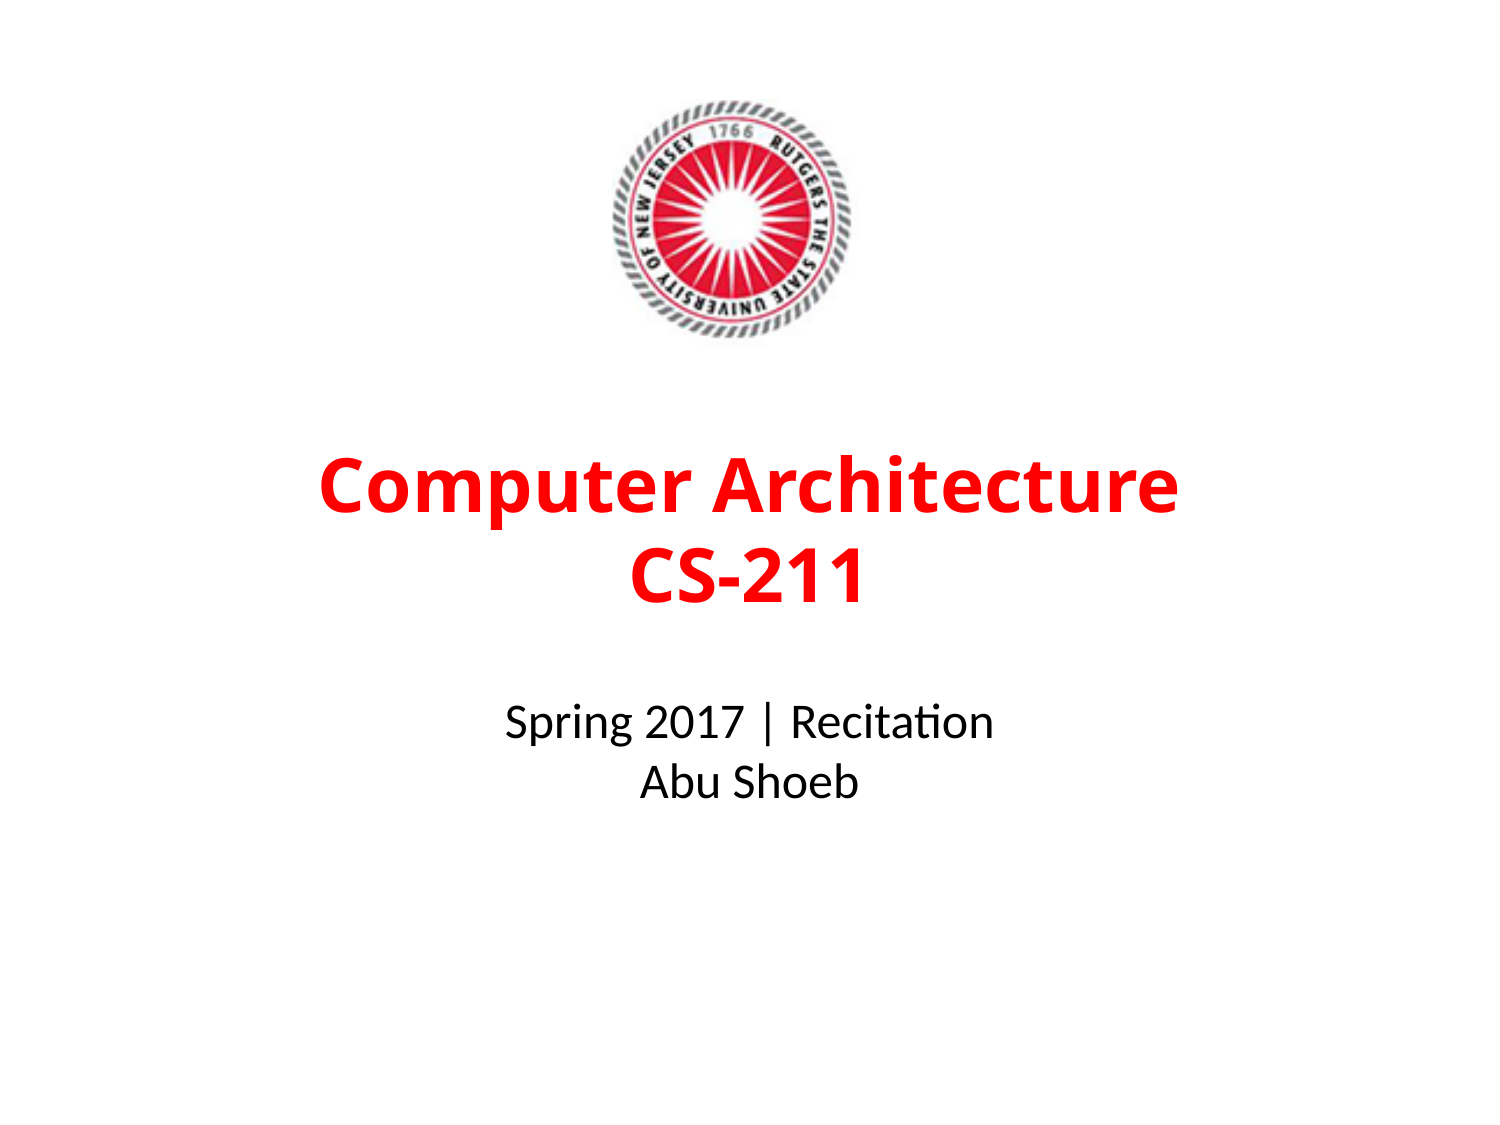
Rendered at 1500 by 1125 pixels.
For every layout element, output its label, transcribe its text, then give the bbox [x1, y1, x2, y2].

text_box Computer Architecture CS-211 [187, 311, 1313, 590]
text_box Spring 2017 | Recitation Abu Shoeb [187, 590, 1313, 863]
picture [612, 99, 863, 350]
